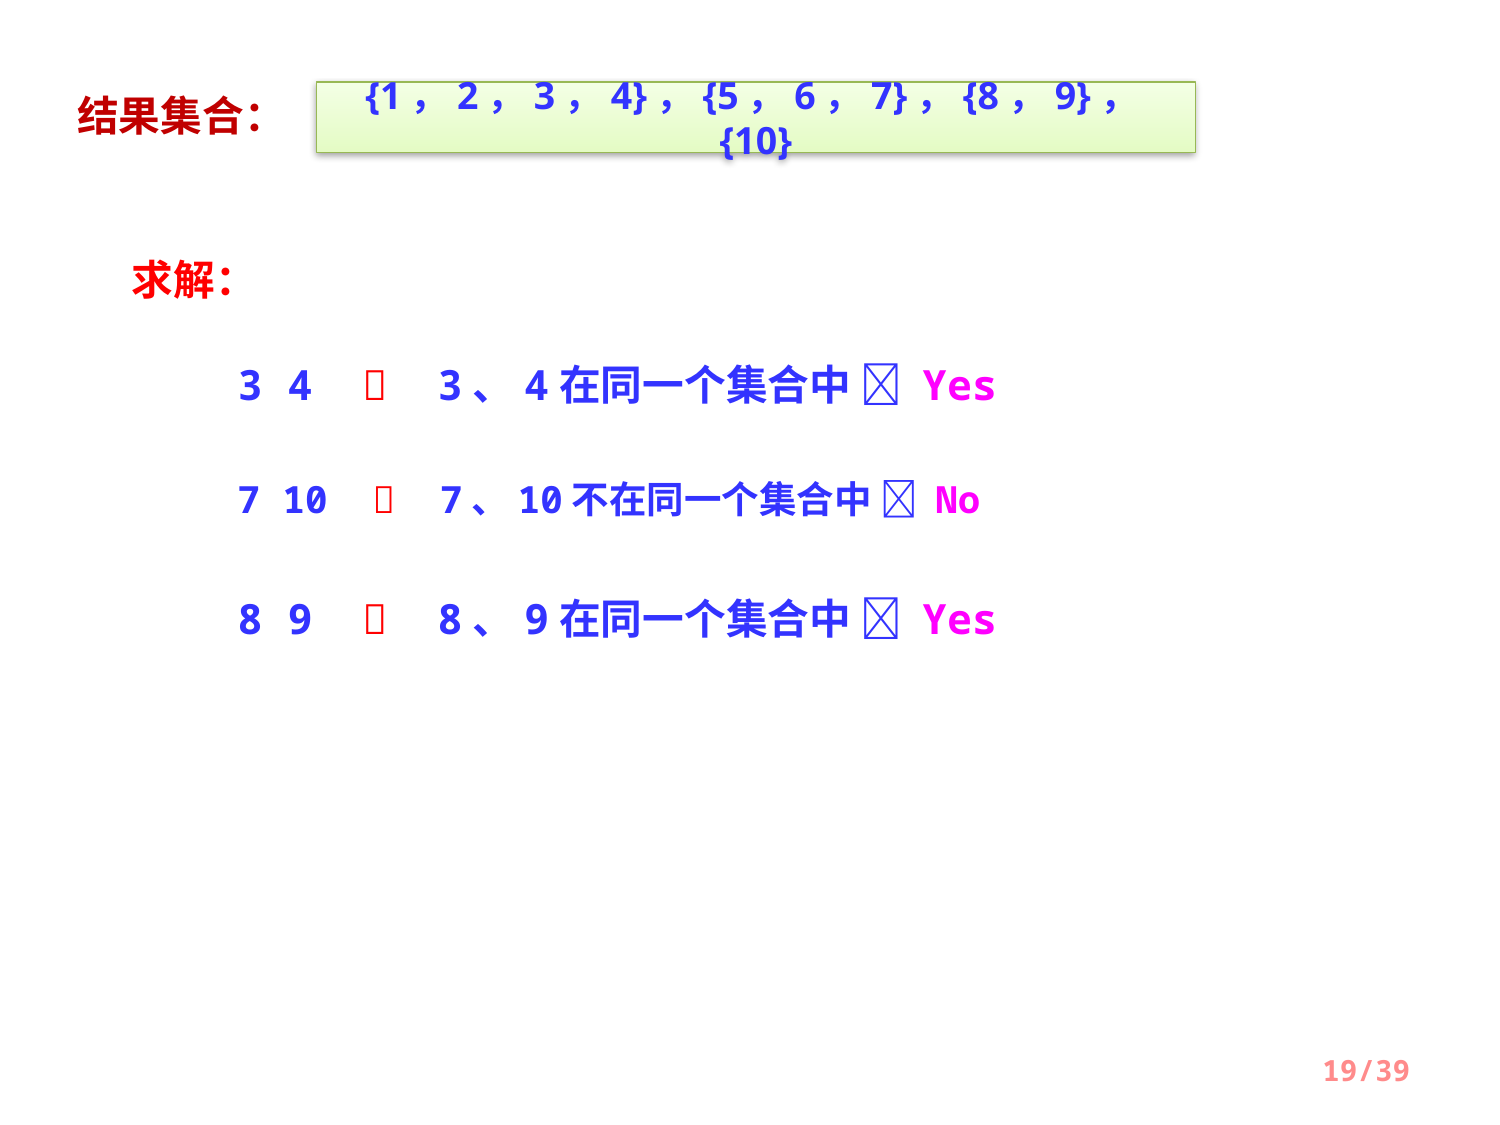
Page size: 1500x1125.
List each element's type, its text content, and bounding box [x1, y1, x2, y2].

text_box 7 10  7、10不在同一个集合中  No [222, 468, 1149, 529]
slide_number 19/39 [1074, 1042, 1425, 1103]
text_box 求解： [117, 246, 434, 311]
text_box 结果集合： [46, 82, 317, 147]
text_box 3 4  3、4在同一个集合中  Yes [222, 351, 1055, 417]
text_box 8 9  8、9在同一个集合中  Yes [222, 585, 1055, 651]
text_box {1，2，3，4}，{5，6，7}，{8，9}，{10} [316, 81, 1196, 153]
